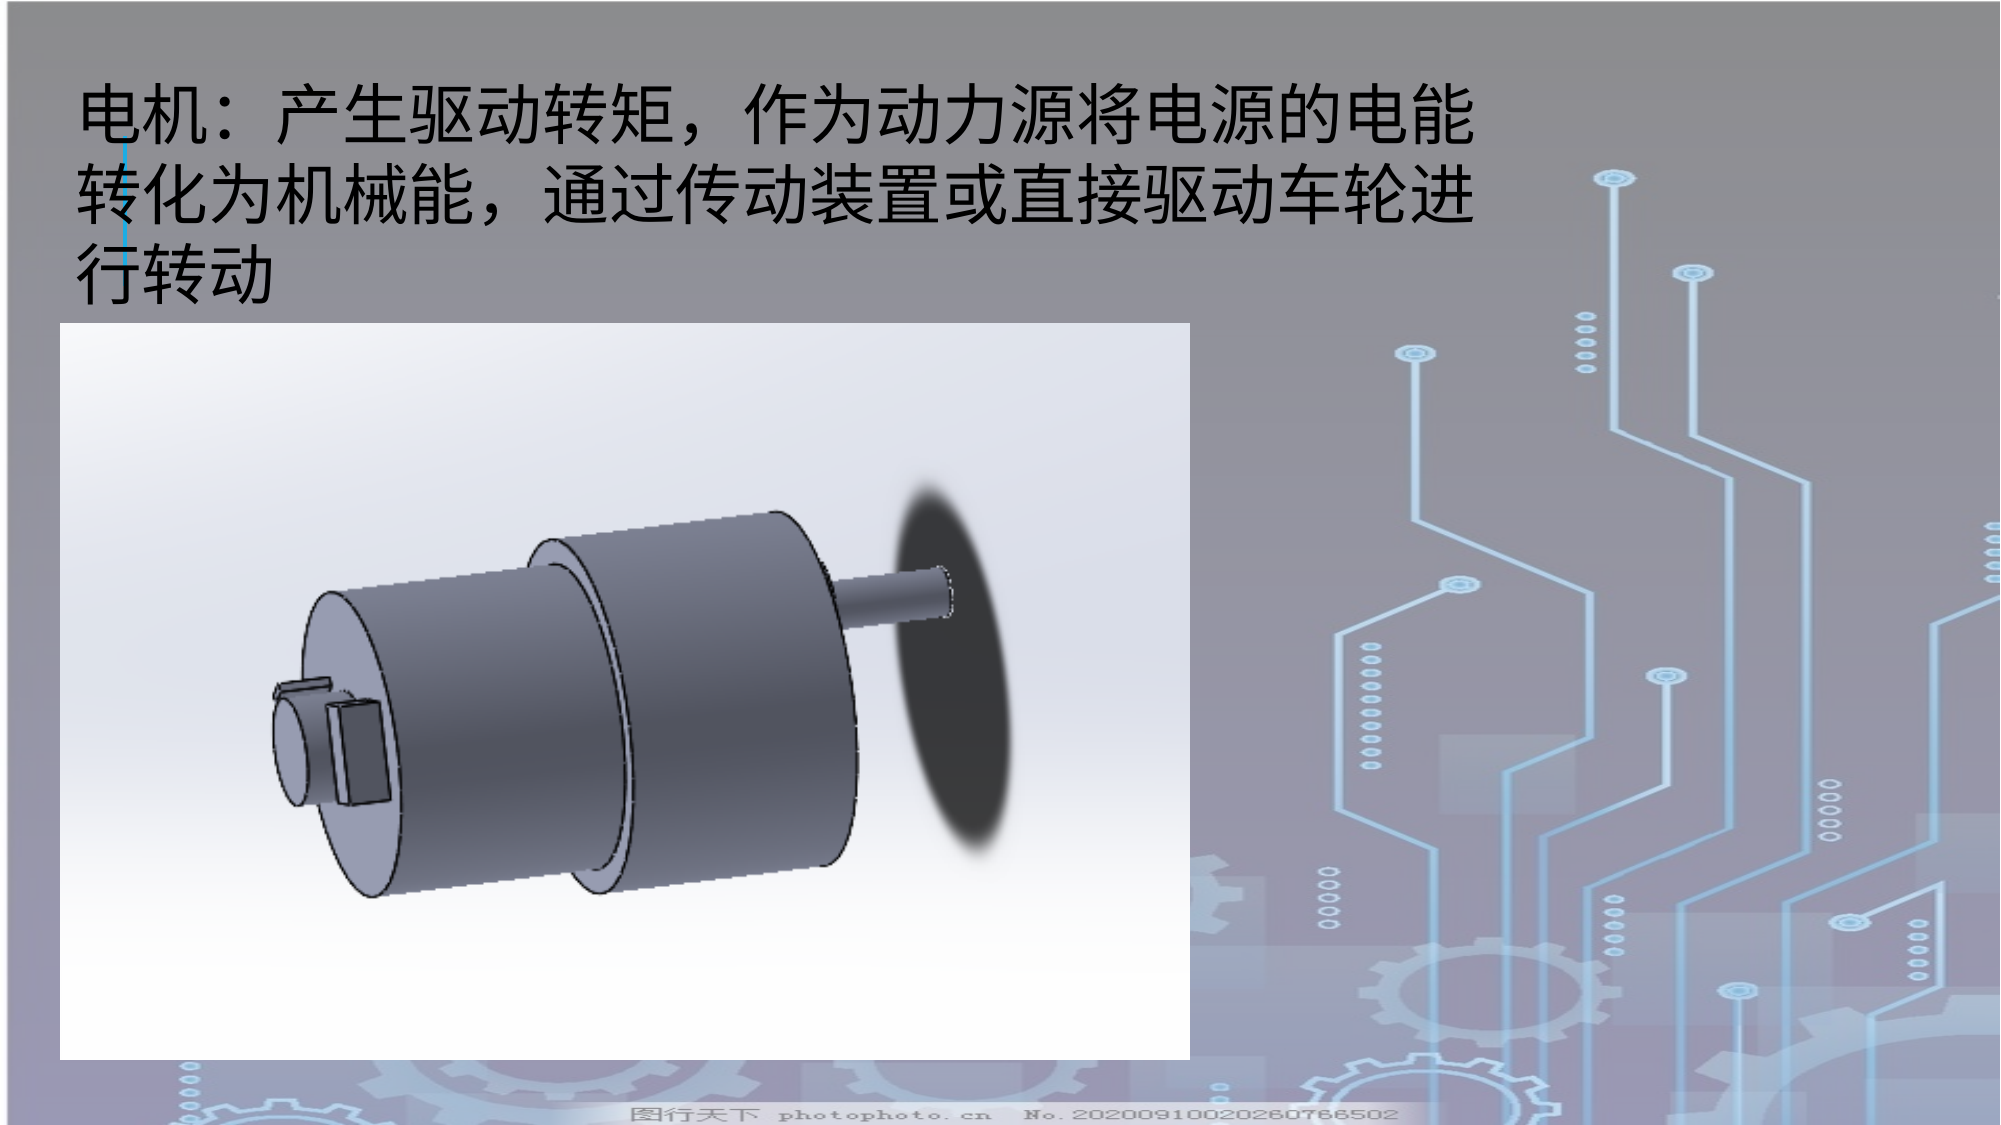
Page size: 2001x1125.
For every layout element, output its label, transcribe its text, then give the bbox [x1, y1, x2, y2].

text_box 电机：产生驱动转矩，作为动力源将电源的电能转化为机械能，通过传动装置或直接驱动车轮进行转动 [60, 65, 1500, 321]
picture [60, 322, 1191, 1060]
